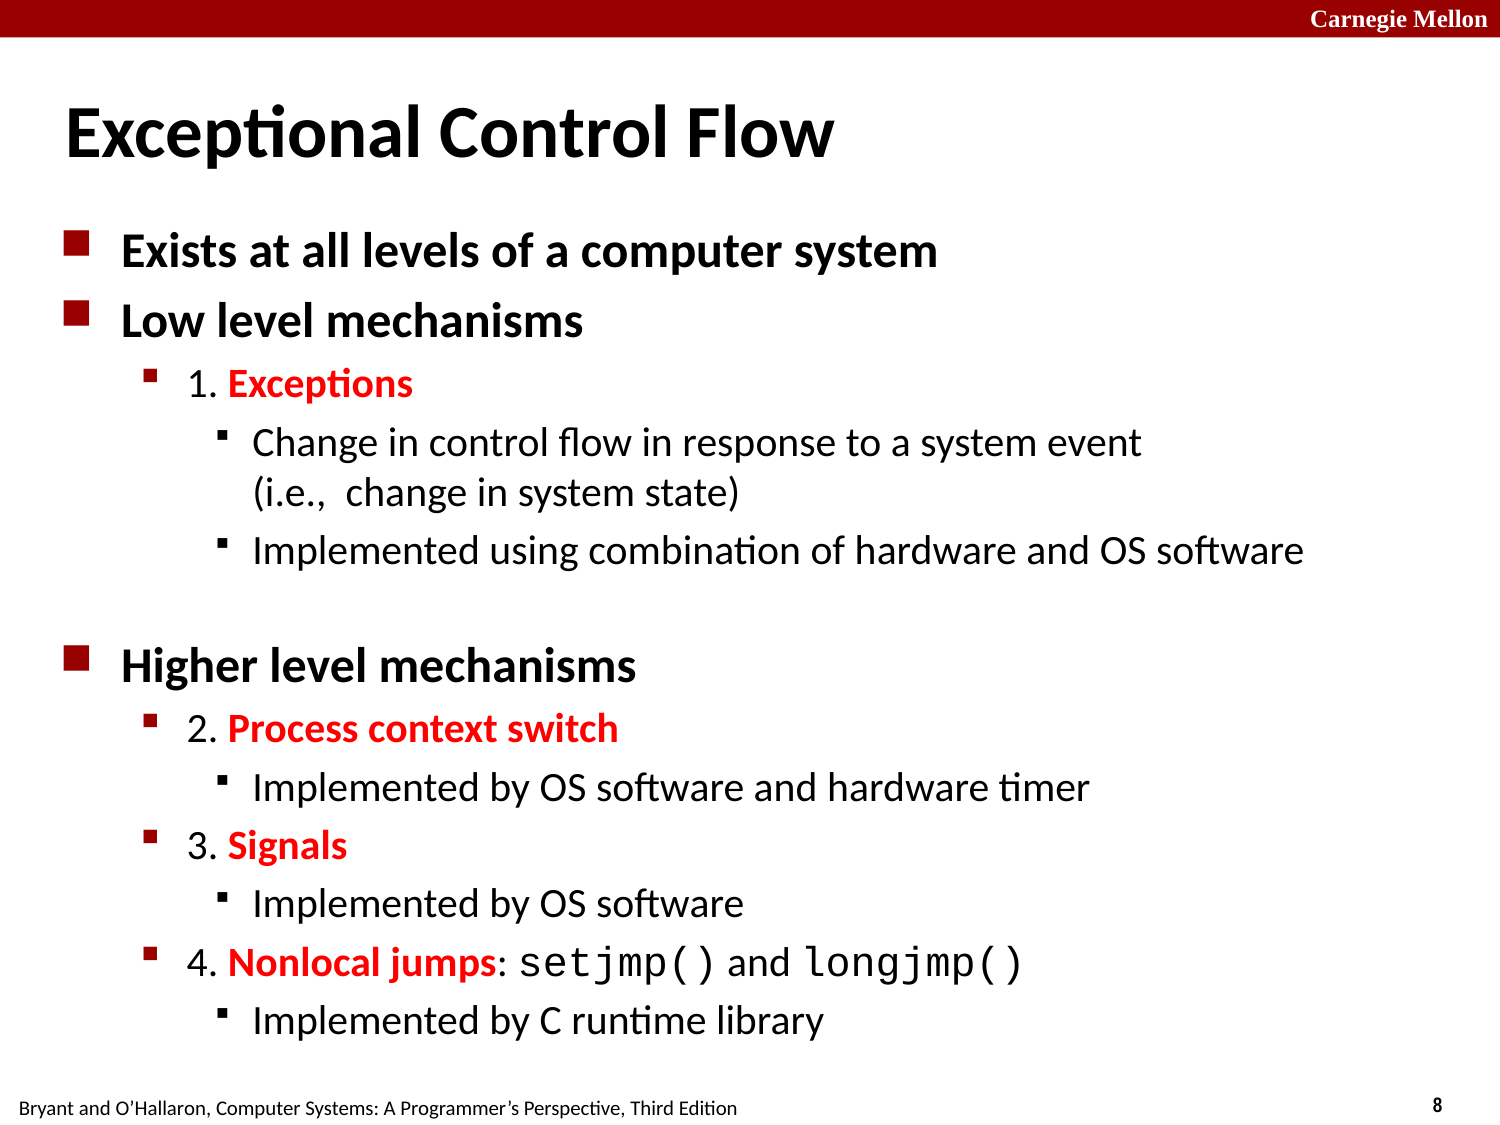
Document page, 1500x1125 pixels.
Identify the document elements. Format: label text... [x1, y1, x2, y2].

title Exceptional Control Flow [49, 80, 1476, 176]
list Exists at all levels of a computer system Low level mechanisms 1. Exceptions Change in control flow in response to a system event (i.e., change in system state) Implemented using combination of hardware and OS software Higher level mechanisms 2. Process context switch Implemented by OS software and hardware timer 3. Signals Implemented by OS software 4. Nonlocal jumps: setjmp() and longjmp() Implemented by C runtime library [49, 210, 1409, 1051]
